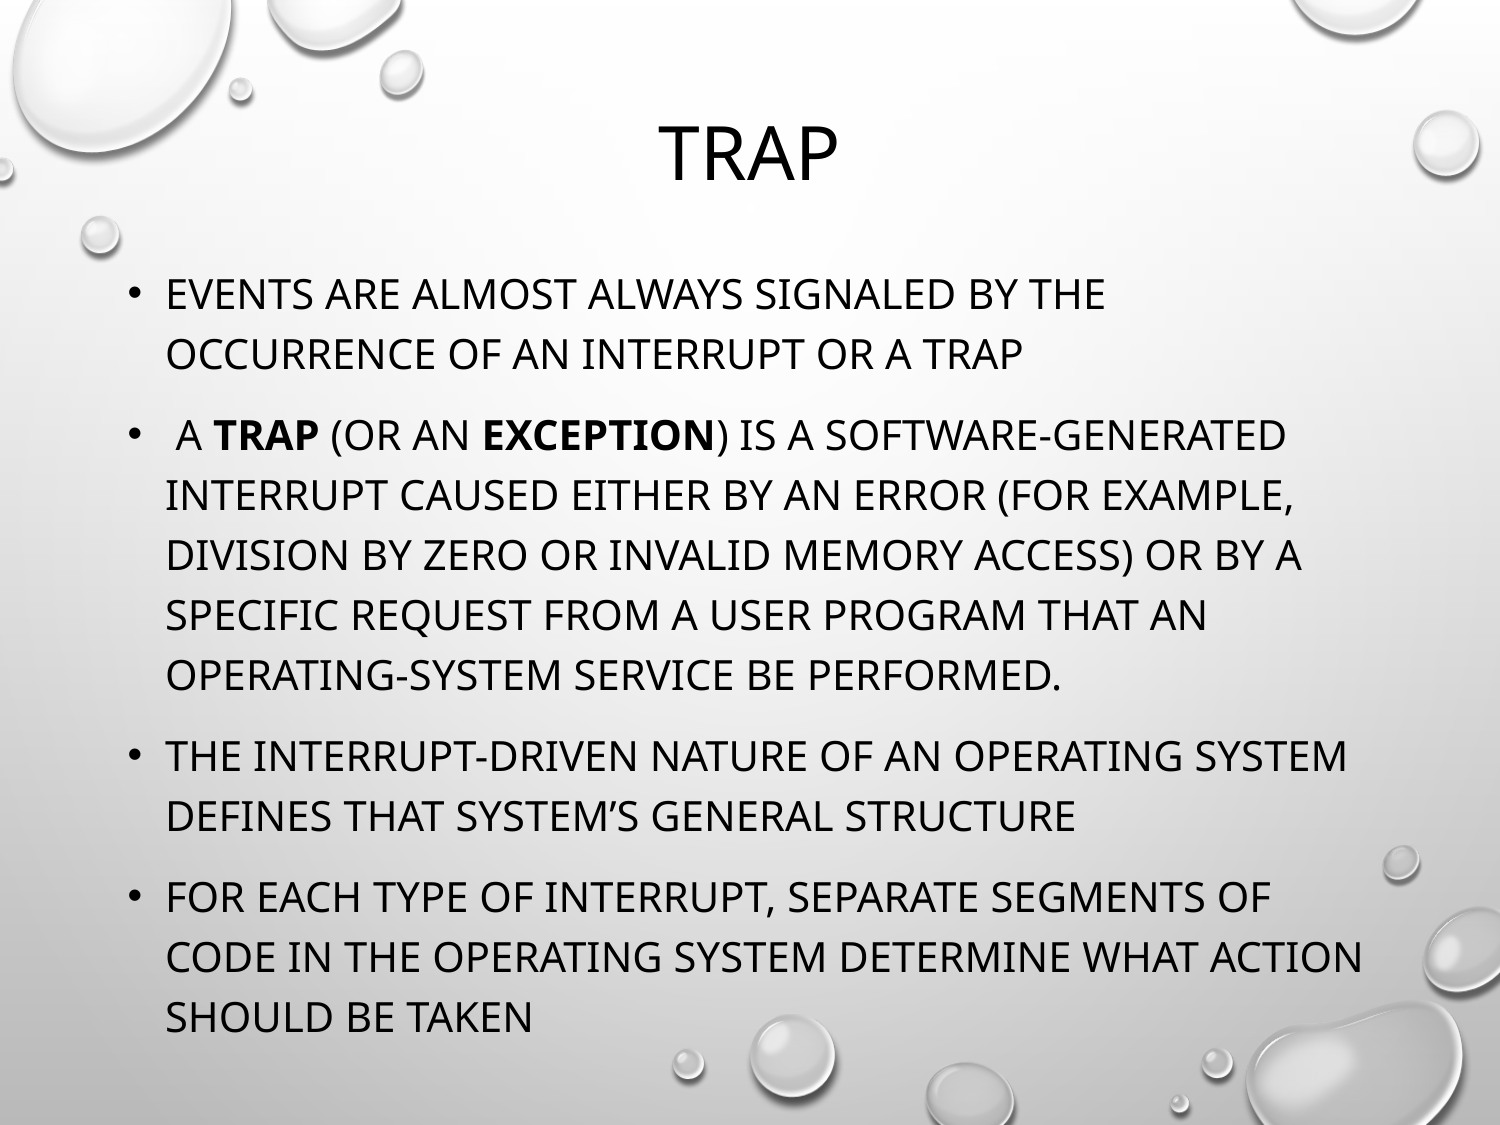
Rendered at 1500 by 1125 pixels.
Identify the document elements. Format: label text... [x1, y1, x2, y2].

list Events are almost always signaled by the occurrence of an interrupt or a trap A trap (or an exception) is a software-generated interrupt caused either by an error (for example, division by zero or invalid memory access) or by a specific request from a user program that an operating-system service be performed. The interrupt-driven nature of an operating system defines that system’s general structure For each type of interrupt, separate segments of code in the operating system determine what action should be taken [112, 249, 1388, 1100]
title trap [112, 24, 1388, 249]
picture [0, 0, 1500, 1125]
